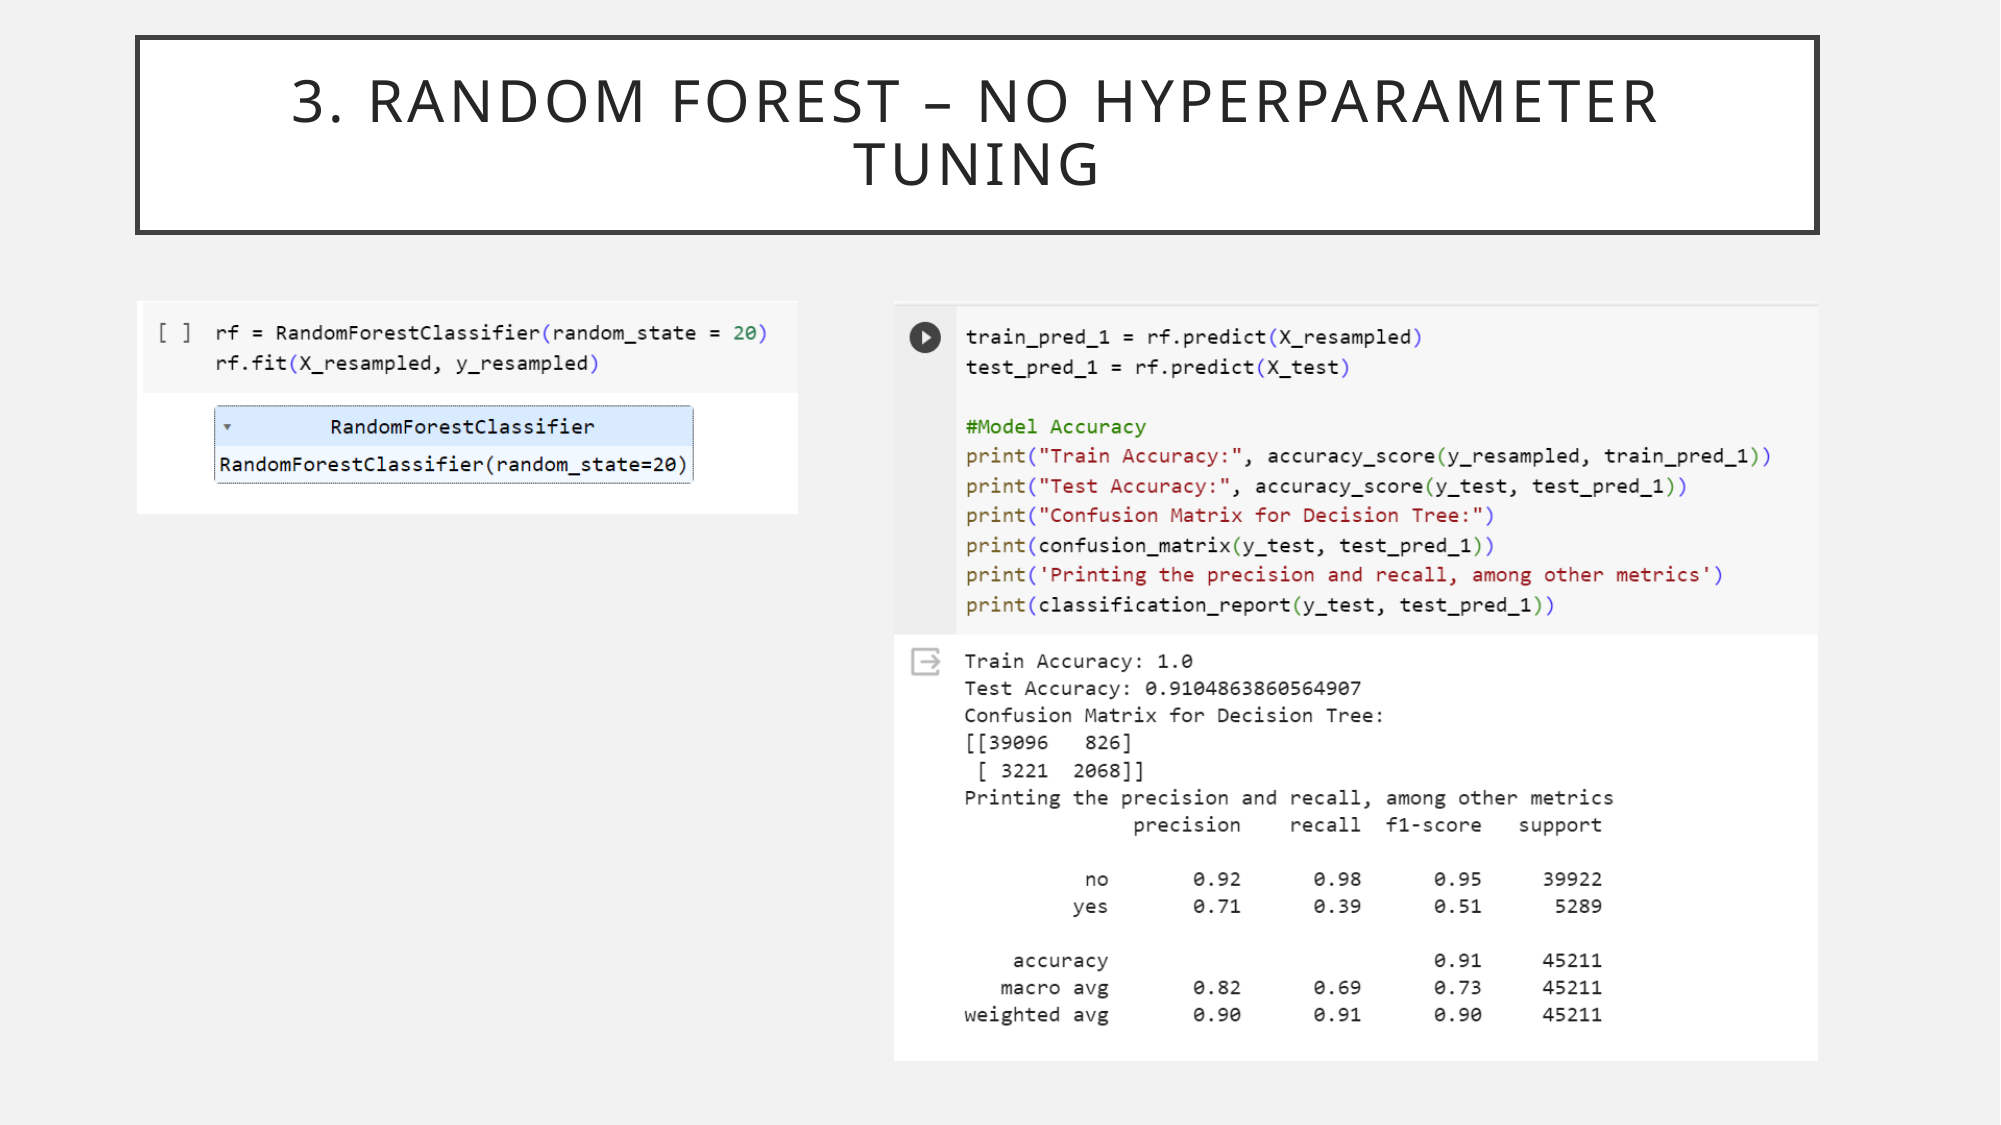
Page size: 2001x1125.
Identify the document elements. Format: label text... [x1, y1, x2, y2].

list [137, 301, 798, 514]
title 3. Random Forest – No hyperparameter tuning [135, 35, 1820, 235]
picture [894, 301, 1818, 1061]
